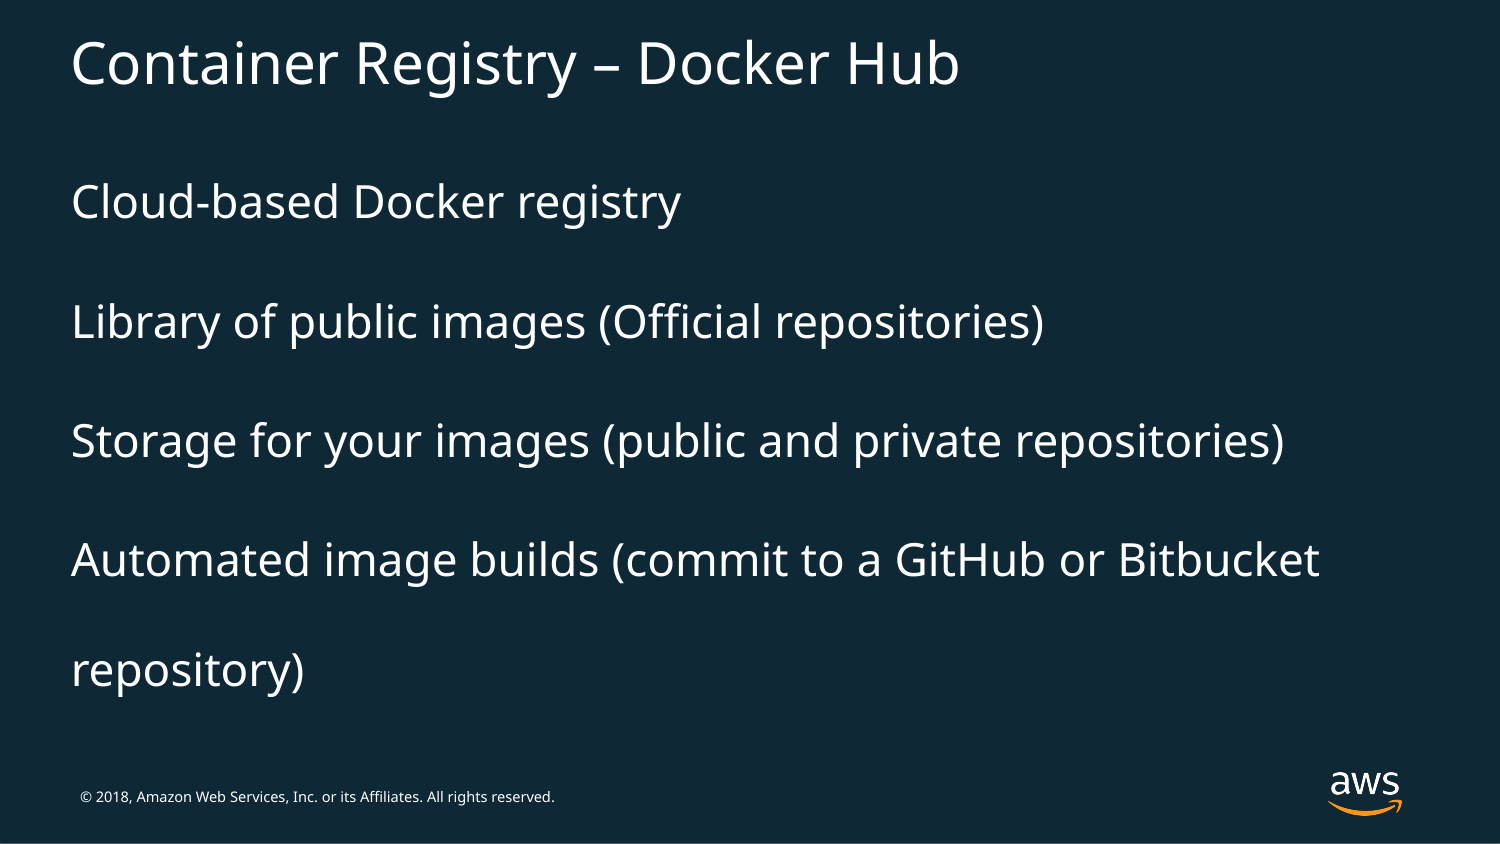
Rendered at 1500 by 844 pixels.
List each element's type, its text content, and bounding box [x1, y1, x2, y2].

picture [1328, 772, 1402, 816]
title Container Registry – Docker Hub [55, 18, 1402, 109]
list Cloud-based Docker registry Library of public images (Official repositories) Storage for your images (public and private repositories) Automated image builds (commit to a GitHub or Bitbucket repository) [55, 165, 1489, 749]
